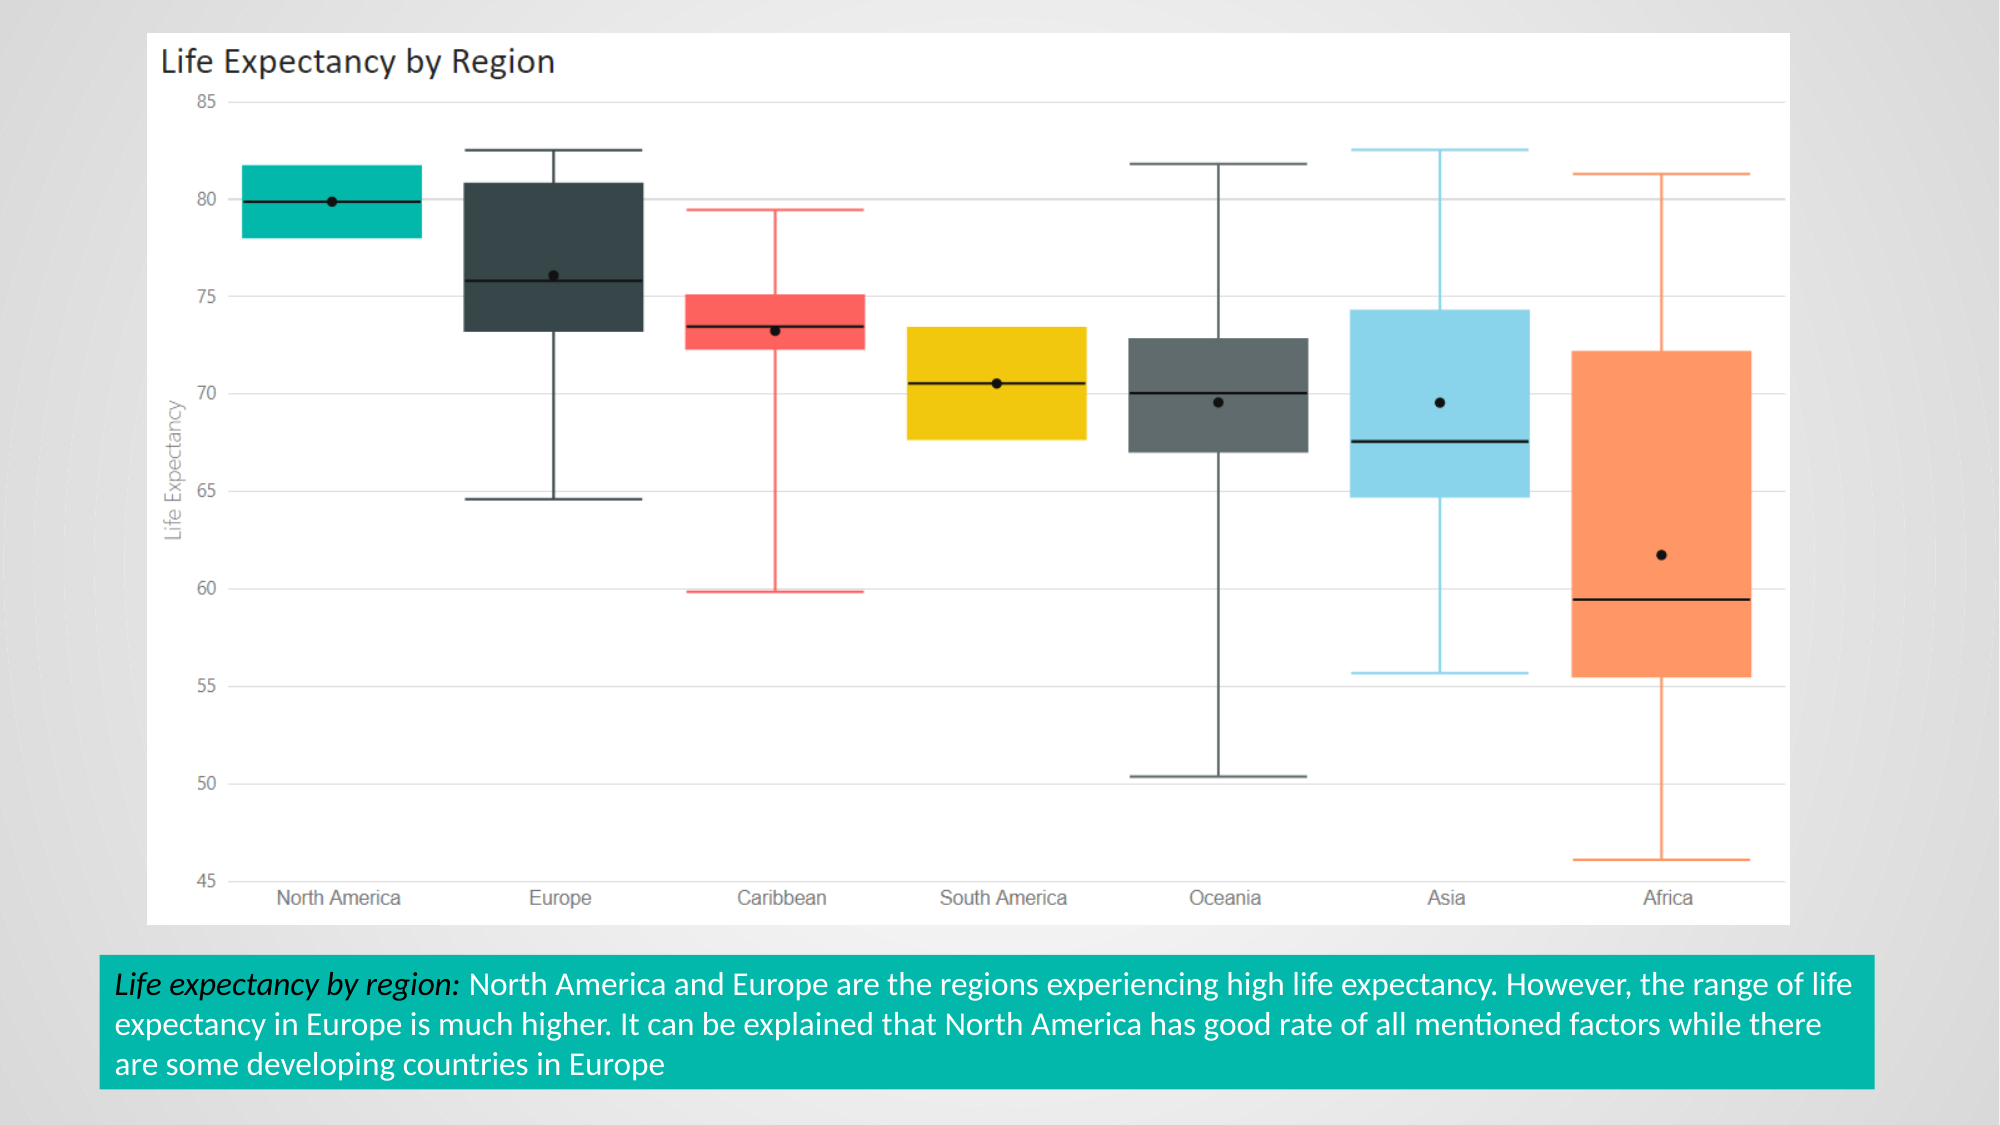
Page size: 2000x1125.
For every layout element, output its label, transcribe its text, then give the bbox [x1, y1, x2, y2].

text_box Life expectancy by region: North America and Europe are the regions experiencing high life expectancy. However, the range of life expectancy in Europe is much higher. It can be explained that North America has good rate of all mentioned factors while there are some developing countries in Europe [99, 954, 1875, 1090]
picture [146, 33, 1790, 926]
